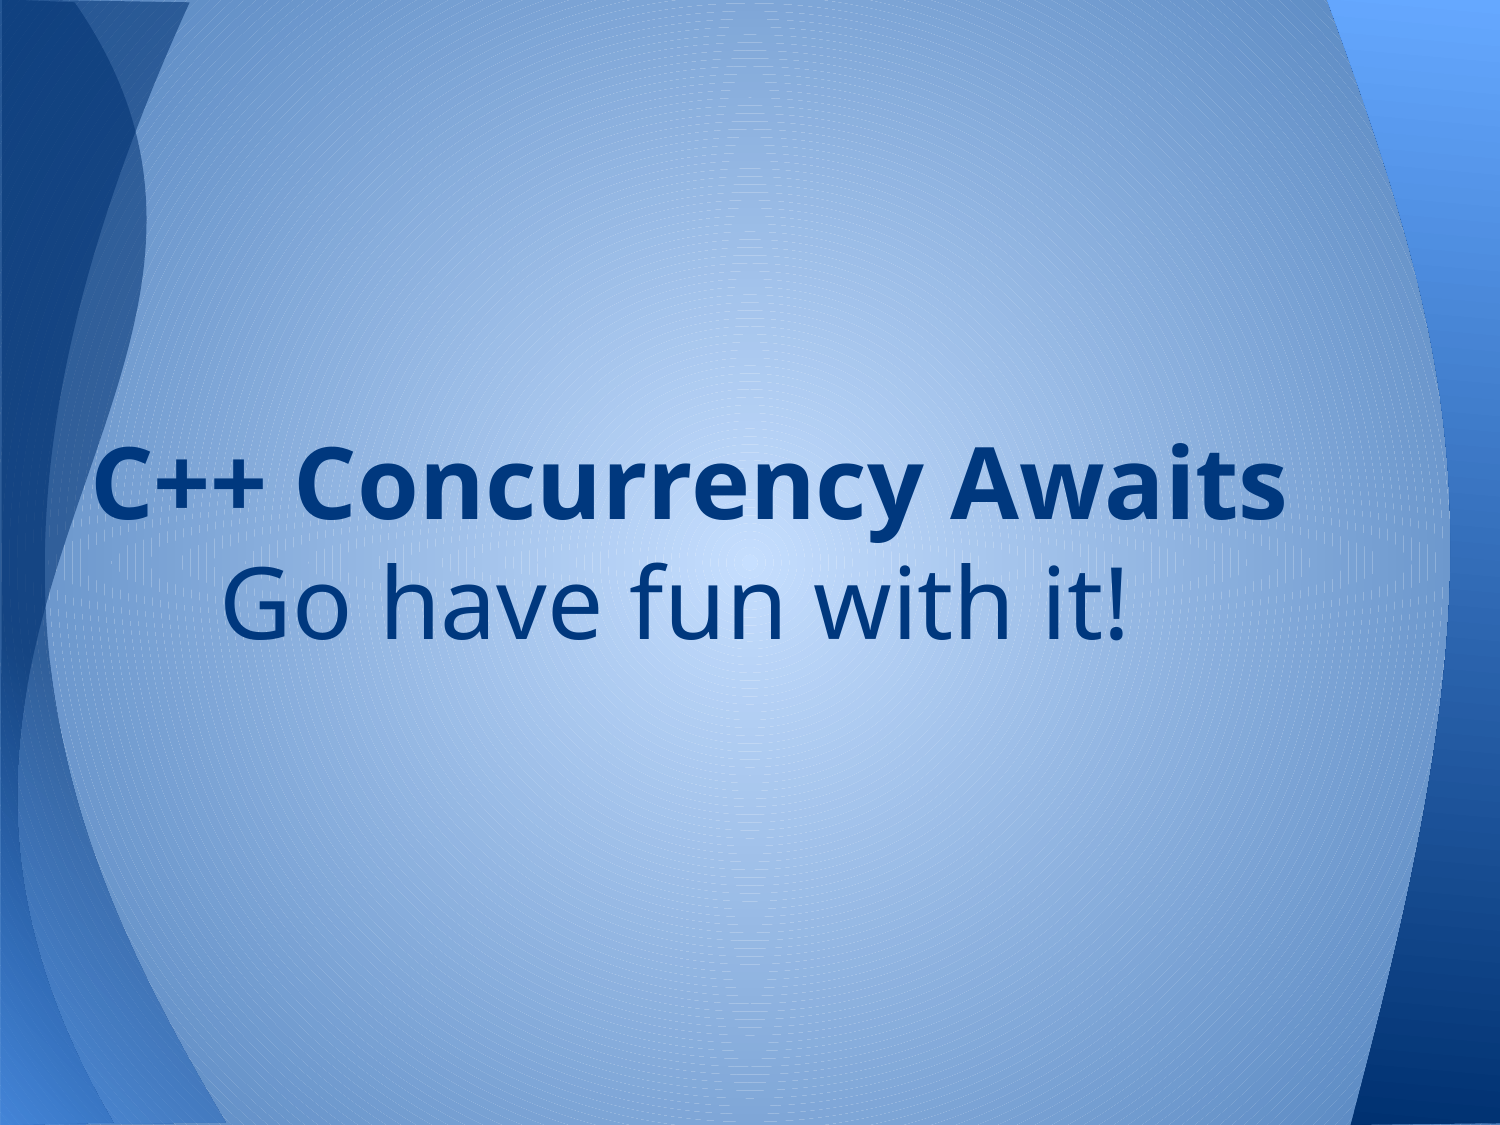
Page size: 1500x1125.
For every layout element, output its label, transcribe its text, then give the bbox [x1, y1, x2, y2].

list C++ Concurrency Awaits Go have fun with it! [75, 284, 1425, 1079]
